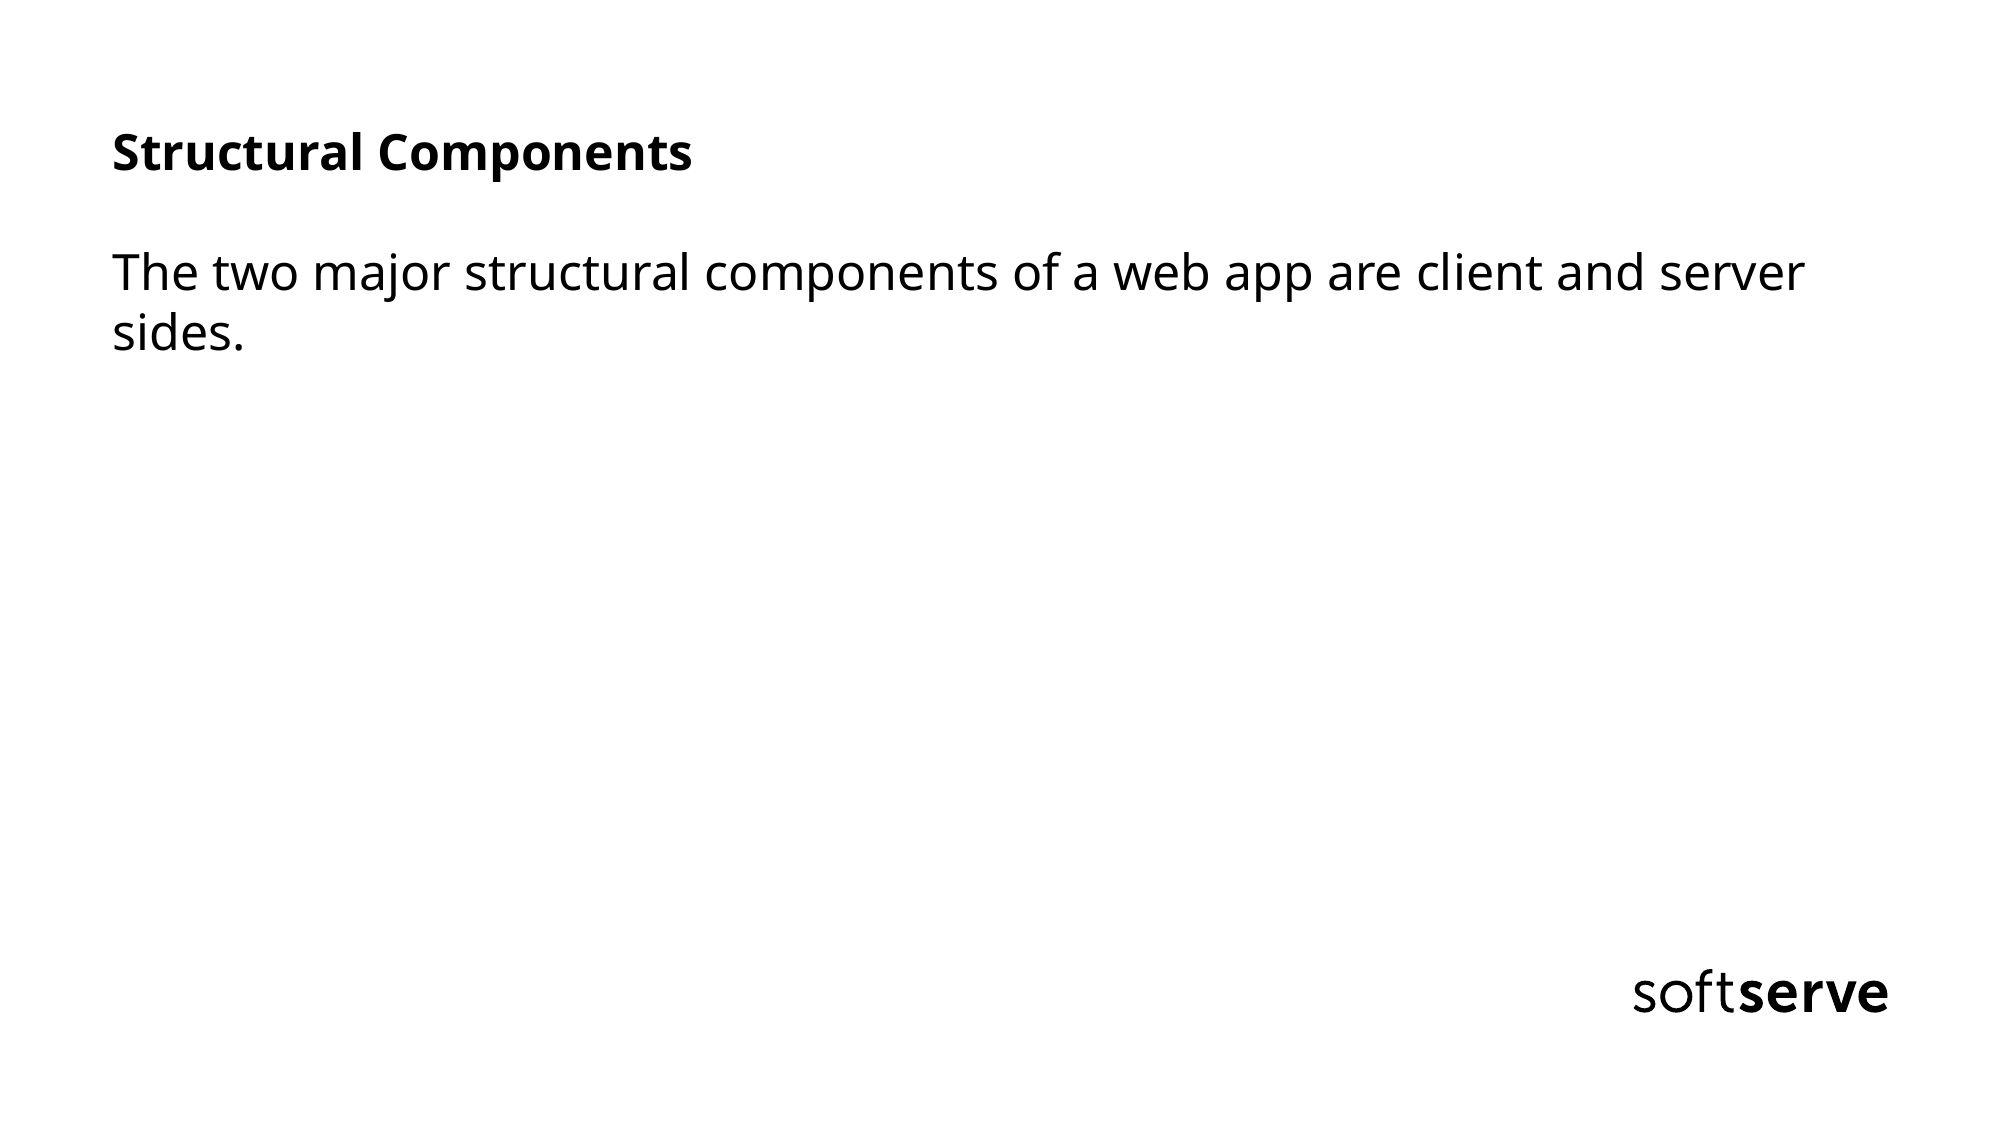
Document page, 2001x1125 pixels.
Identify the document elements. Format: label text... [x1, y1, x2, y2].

title Structural Components The two major structural components of a web app are client and server sides. [112, 112, 1888, 900]
